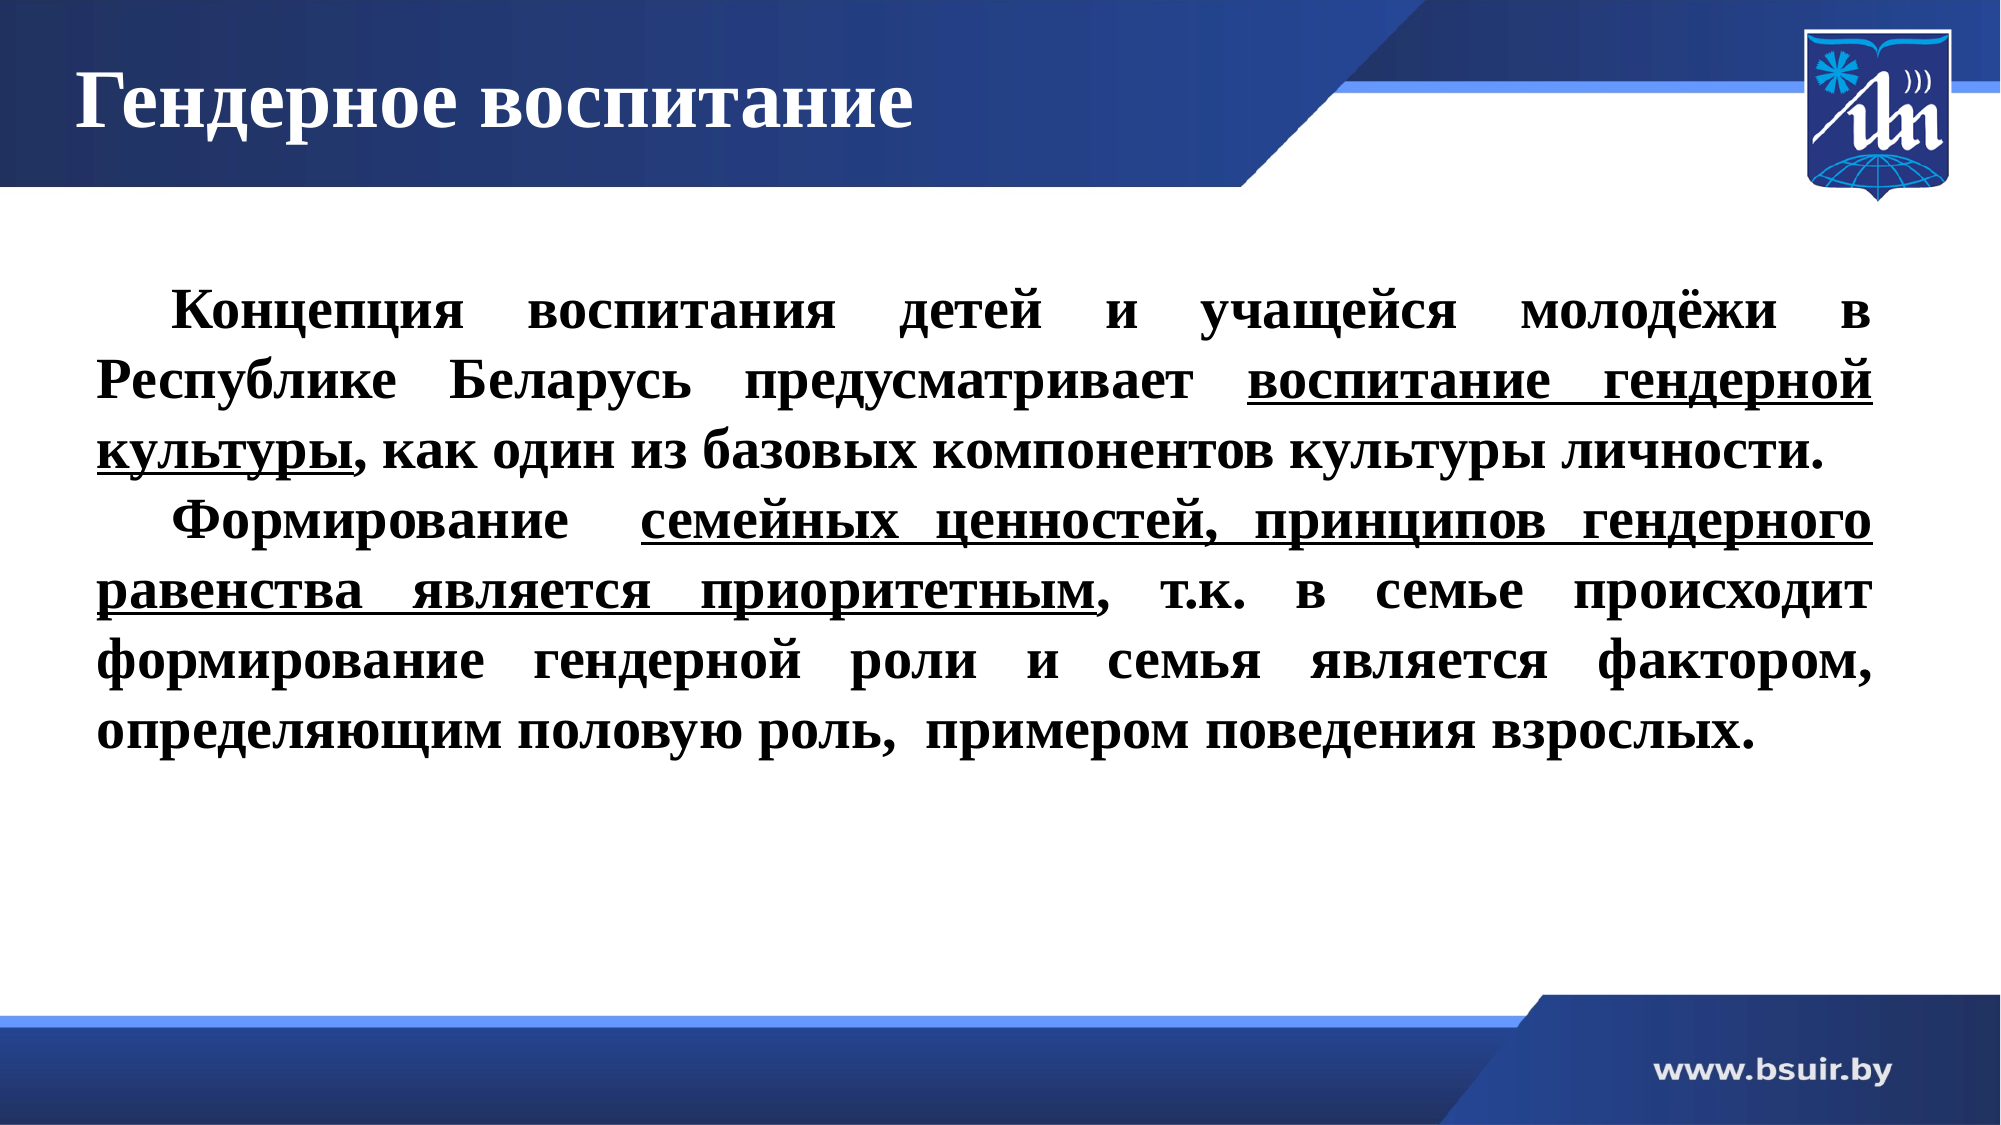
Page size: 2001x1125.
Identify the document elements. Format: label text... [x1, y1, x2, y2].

title Гендерное воспитание [60, 0, 1715, 189]
picture [0, 0, 2001, 1125]
list Концепция воспитания детей и учащейся молодёжи в Республике Беларусь предусматривает воспитание гендерной культуры, как один из базовых компонентов культуры личности. Формирование семейных ценностей, принципов гендерного равенства является приоритетным, т.к. в семье происходит формирование гендерной роли и семья является фактором, определяющим половую роль, примером поведения взрослых. [81, 262, 1889, 886]
